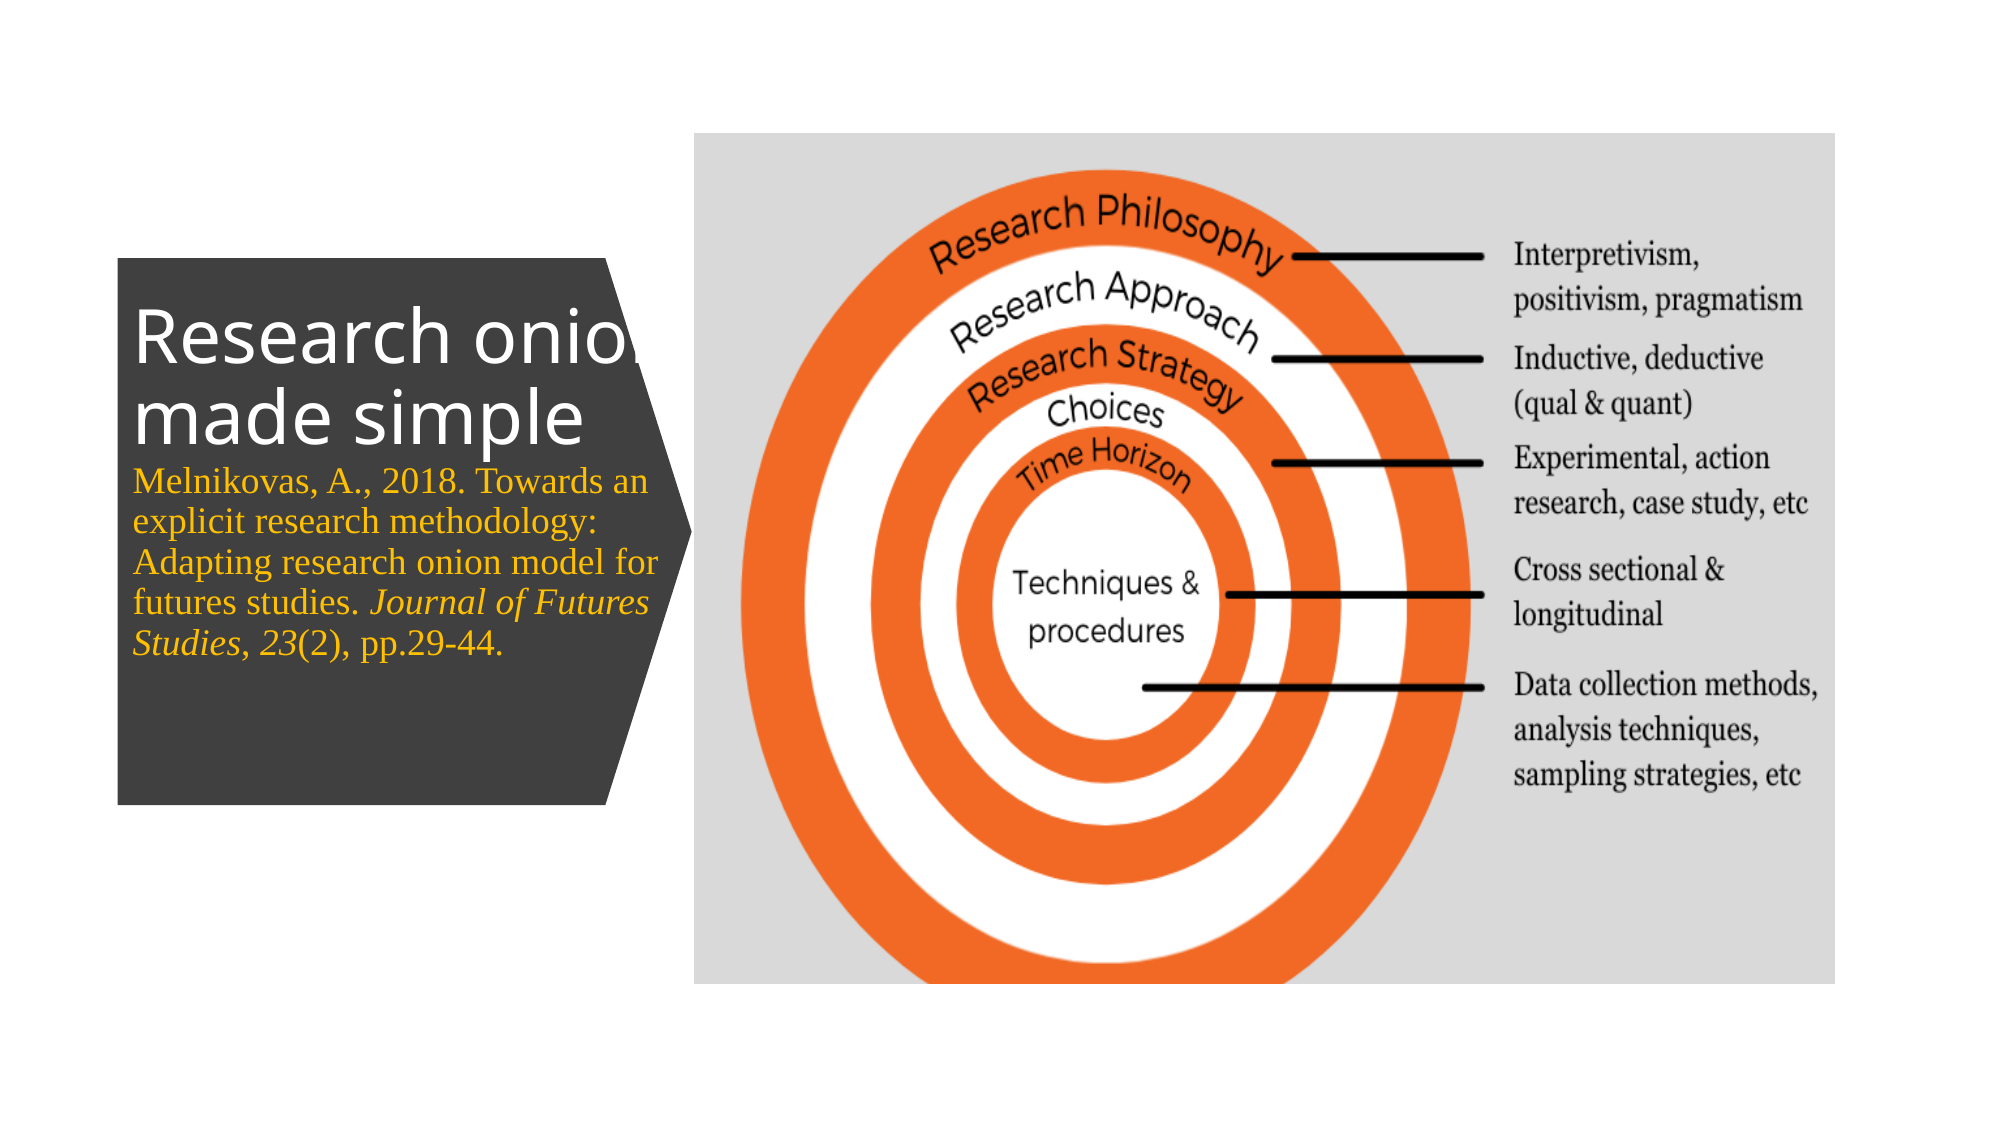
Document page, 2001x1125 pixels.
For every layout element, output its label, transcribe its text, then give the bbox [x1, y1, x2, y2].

title Research onion made simple Melnikovas, A., 2018. Towards an explicit research methodology: Adapting research onion model for futures studies. Journal of Futures Studies, 23(2), pp.29-44. [117, 141, 716, 992]
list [662, 133, 1835, 984]
